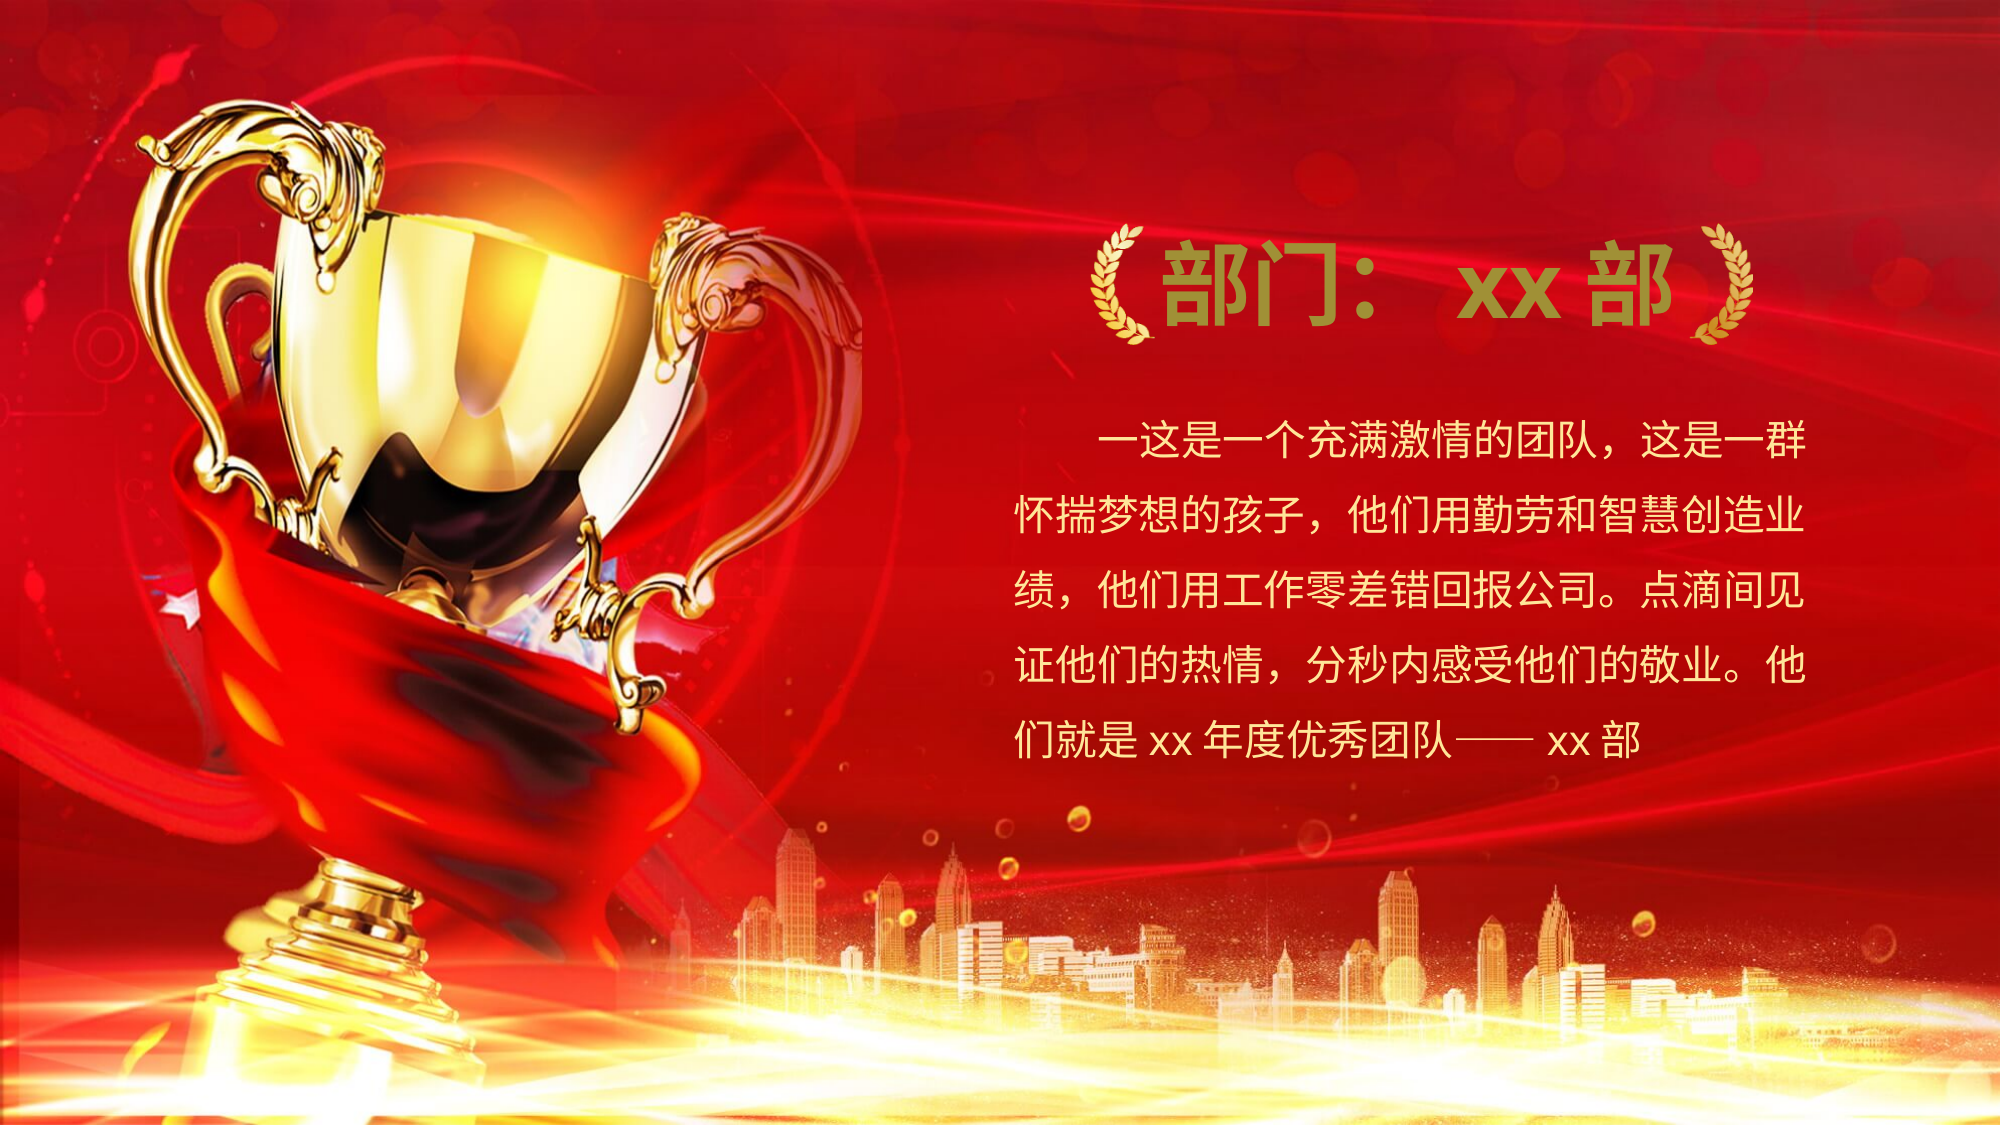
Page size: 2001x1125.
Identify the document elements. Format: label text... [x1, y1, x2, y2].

text_box 一这是一个充满激情的团队，这是一群怀揣梦想的孩子，他们用勤劳和智慧创造业绩，他们用工作零差错回报公司。点滴间见证他们的热情，分秒内感受他们的敬业。他们就是xx年度优秀团队——xx部 [998, 381, 1844, 771]
picture [0, 0, 2000, 1125]
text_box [1090, 217, 1753, 349]
